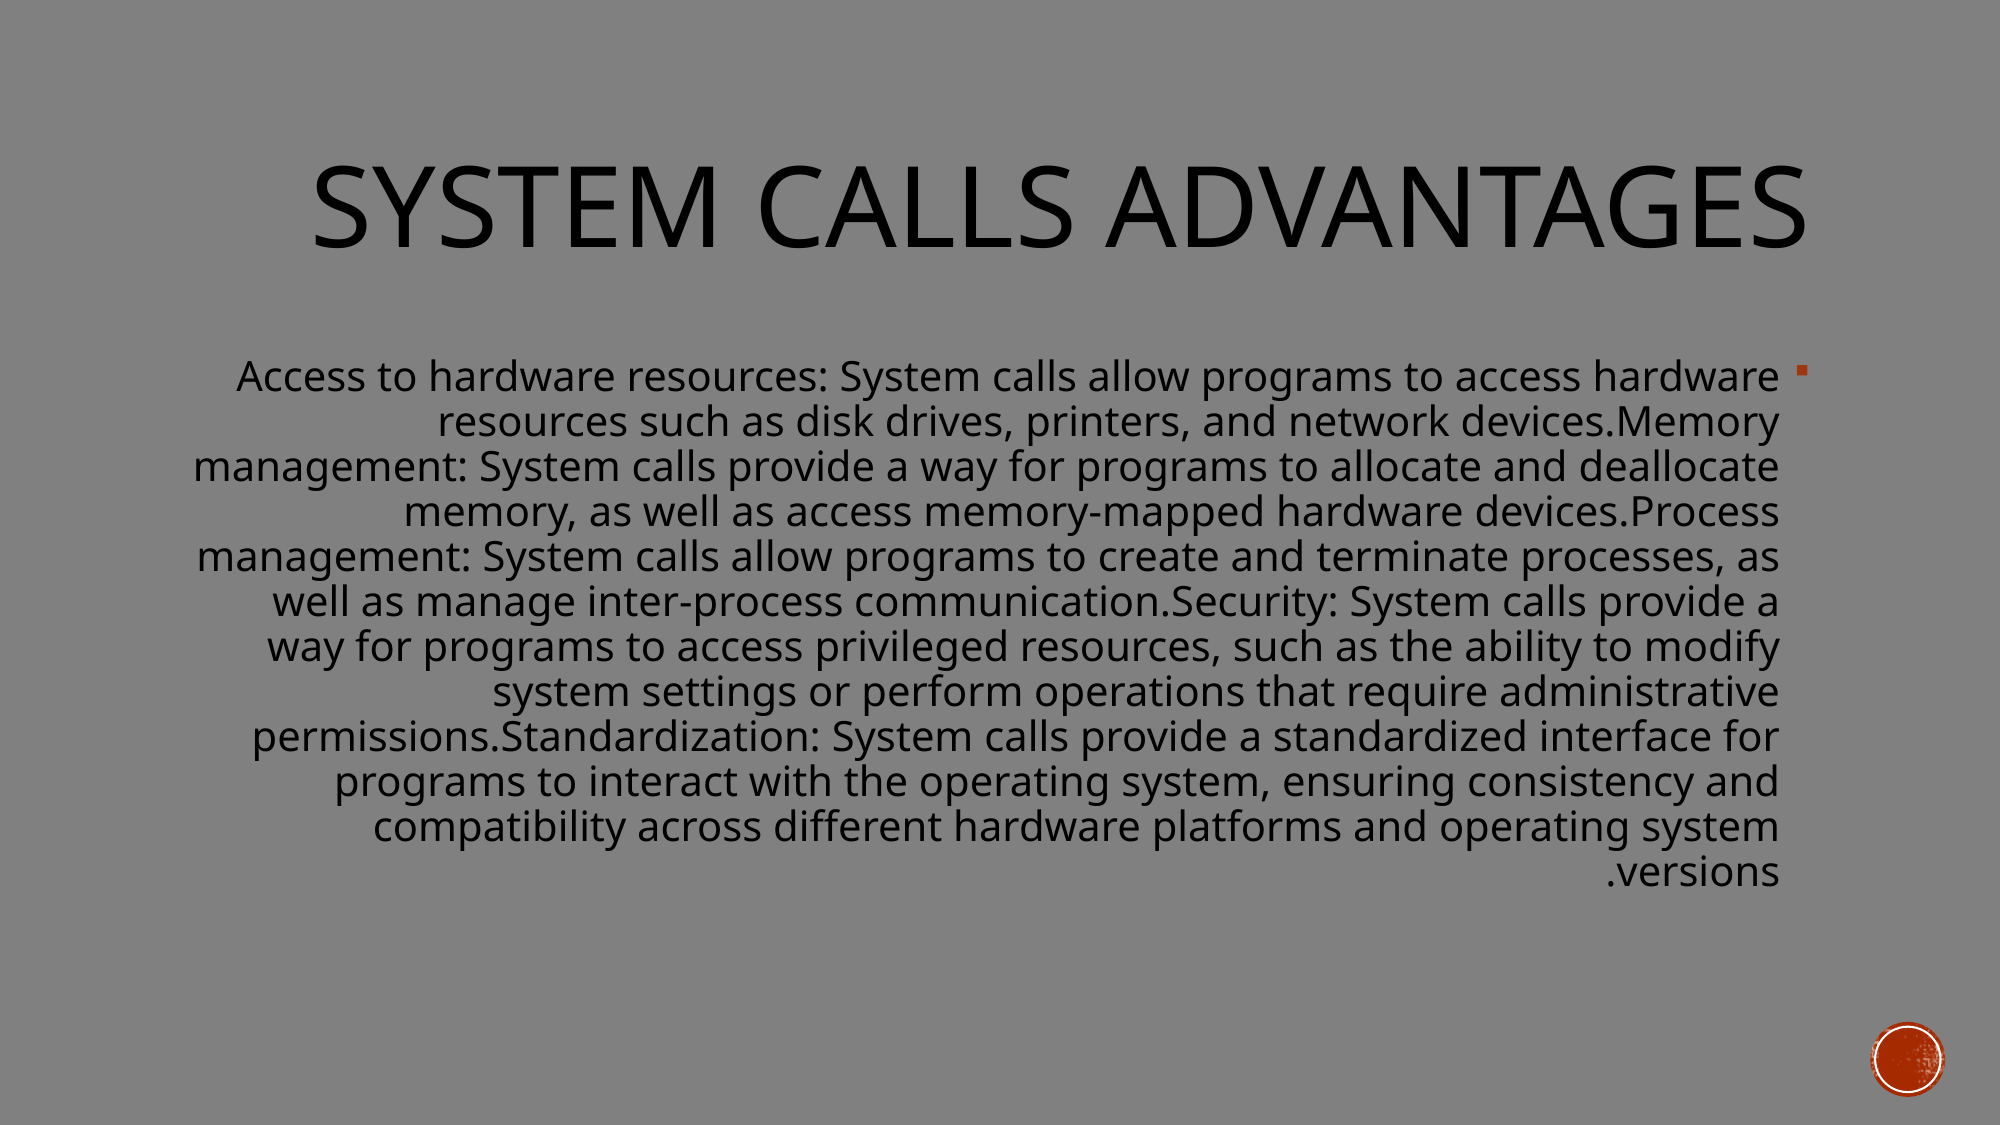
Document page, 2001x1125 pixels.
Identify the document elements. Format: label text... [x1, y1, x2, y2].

list Access to hardware resources: System calls allow programs to access hardware resources such as disk drives, printers, and network devices.Memory management: System calls provide a way for programs to allocate and deallocate memory, as well as access memory-mapped hardware devices.Process management: System calls allow programs to create and terminate processes, as well as manage inter-process communication.Security: System calls provide a way for programs to access privileged resources, such as the ability to modify system settings or perform operations that require administrative permissions.Standardization: System calls provide a standardized interface for programs to interact with the operating system, ensuring consistency and compatibility across different hardware platforms and operating system versions. [175, 348, 1826, 1013]
title System Calls Advantages [175, 79, 1826, 344]
text_box [850, 414, 1151, 715]
